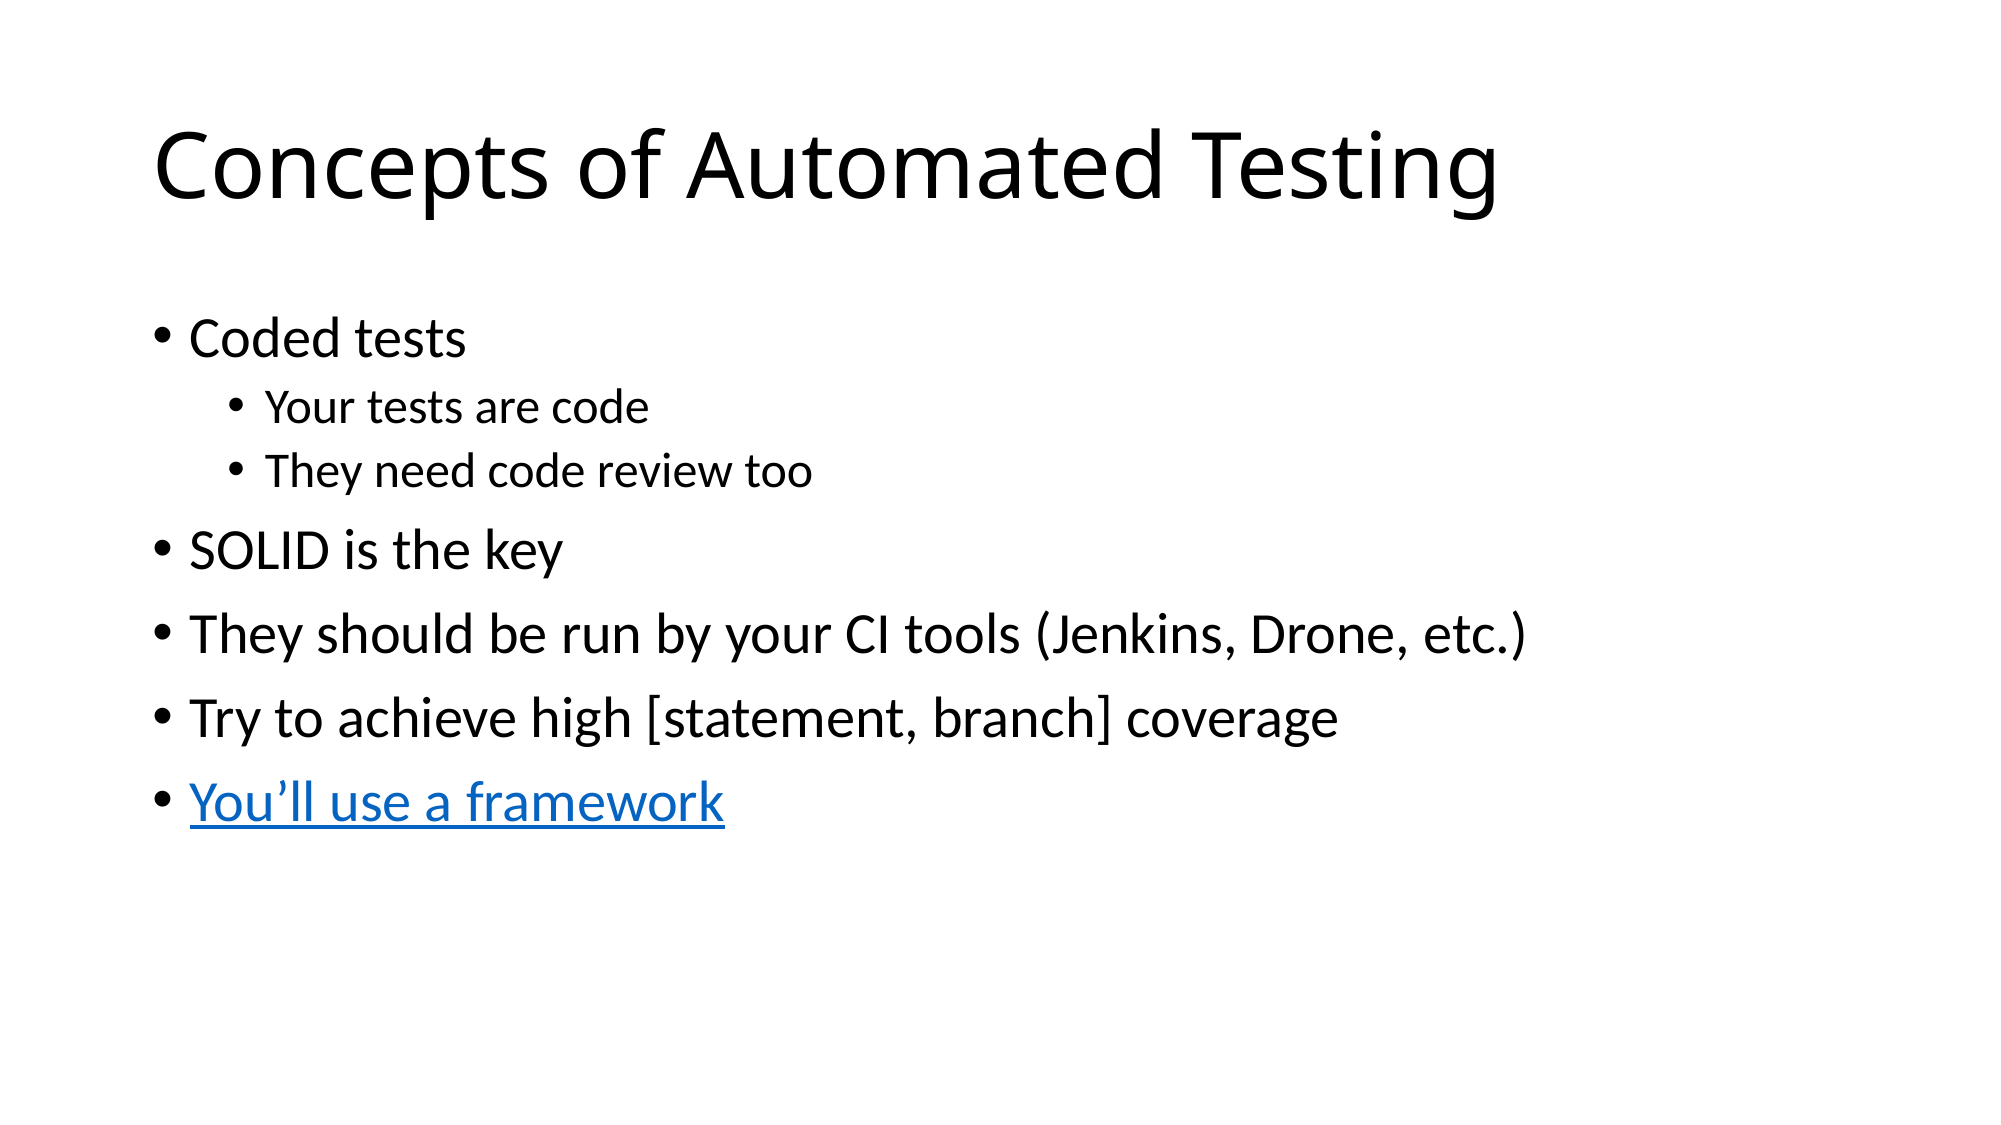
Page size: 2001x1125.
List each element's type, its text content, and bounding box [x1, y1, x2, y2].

list Coded tests Your tests are code They need code review too SOLID is the key They should be run by your CI tools (Jenkins, Drone, etc.) Try to achieve high [statement, branch] coverage You’ll use a framework [137, 299, 1863, 1014]
title Concepts of Automated Testing [137, 59, 1863, 278]
